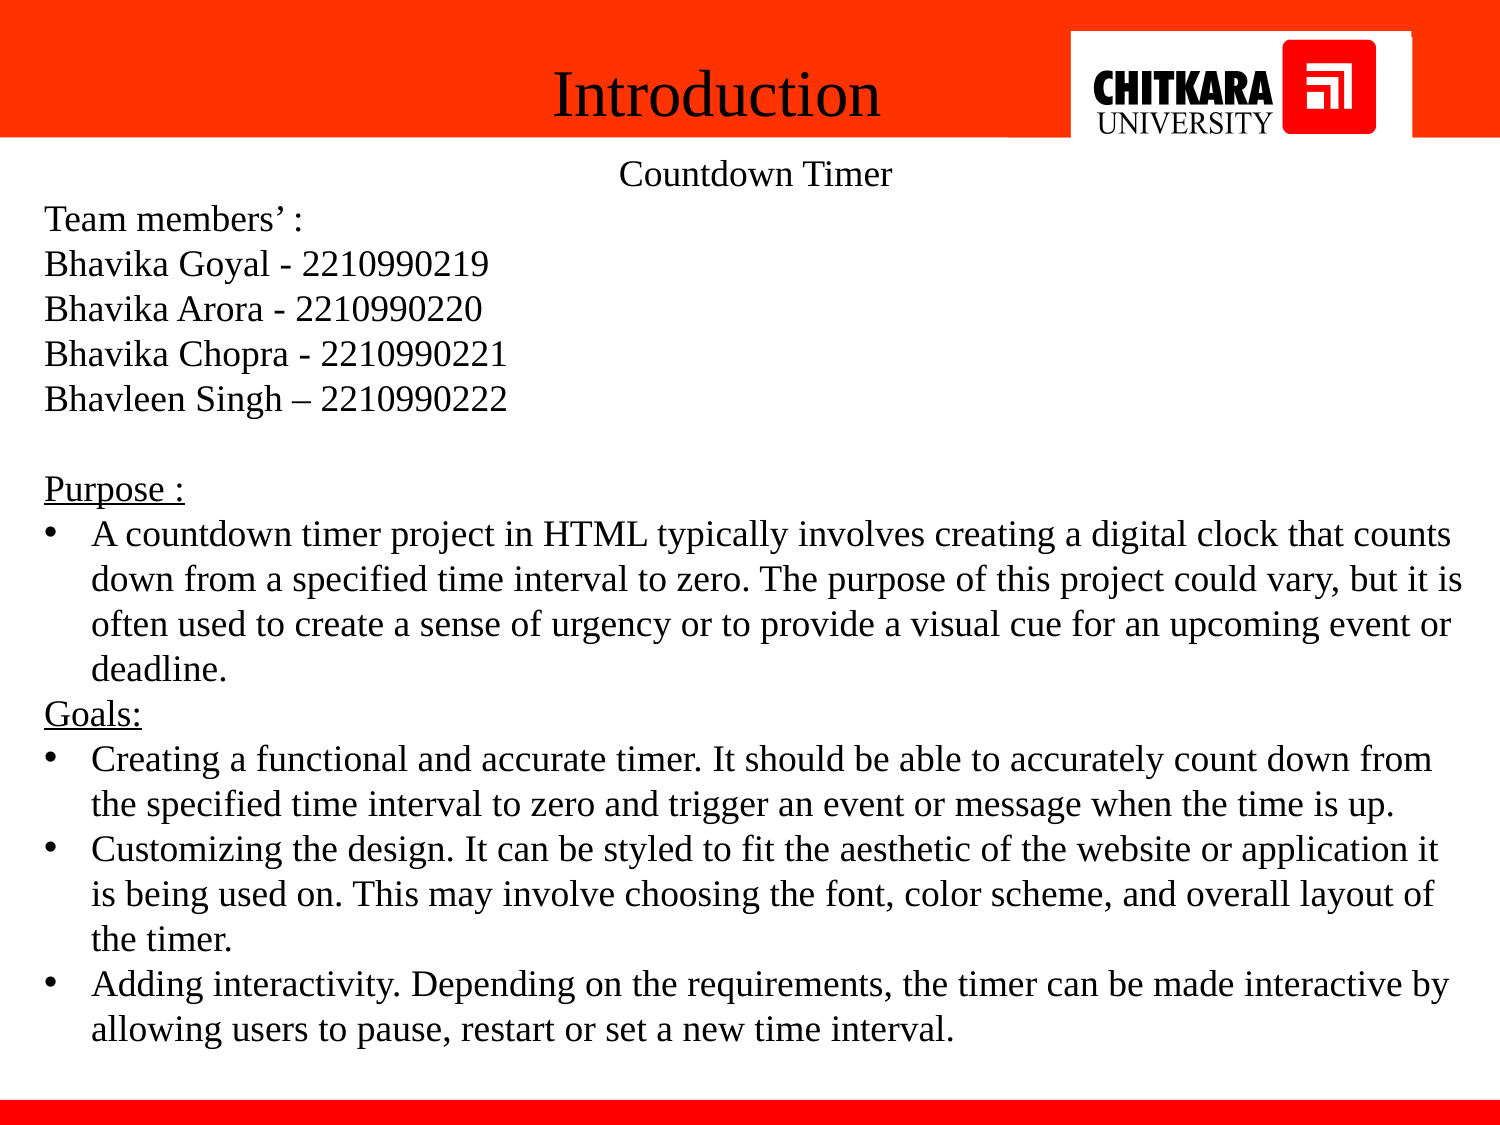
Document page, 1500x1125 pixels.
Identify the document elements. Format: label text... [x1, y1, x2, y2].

text_box Countdown Timer Team members’ : Bhavika Goyal - 2210990219 Bhavika Arora - 2210990220 Bhavika Chopra - 2210990221 Bhavleen Singh – 2210990222 Purpose : A countdown timer project in HTML typically involves creating a digital clock that counts down from a specified time interval to zero. The purpose of this project could vary, but it is often used to create a sense of urgency or to provide a visual cue for an upcoming event or deadline. Goals: Creating a functional and accurate timer. It should be able to accurately count down from the specified time interval to zero and trigger an event or message when the time is up. Customizing the design. It can be styled to fit the aesthetic of the website or application it is being used on. This may involve choosing the font, color scheme, and overall layout of the timer. Adding interactivity. Depending on the requirements, the timer can be made interactive by allowing users to pause, restart or set a new time interval. [29, 141, 1483, 1125]
text_box Introduction [537, 42, 1424, 138]
picture [1074, 37, 1391, 42]
